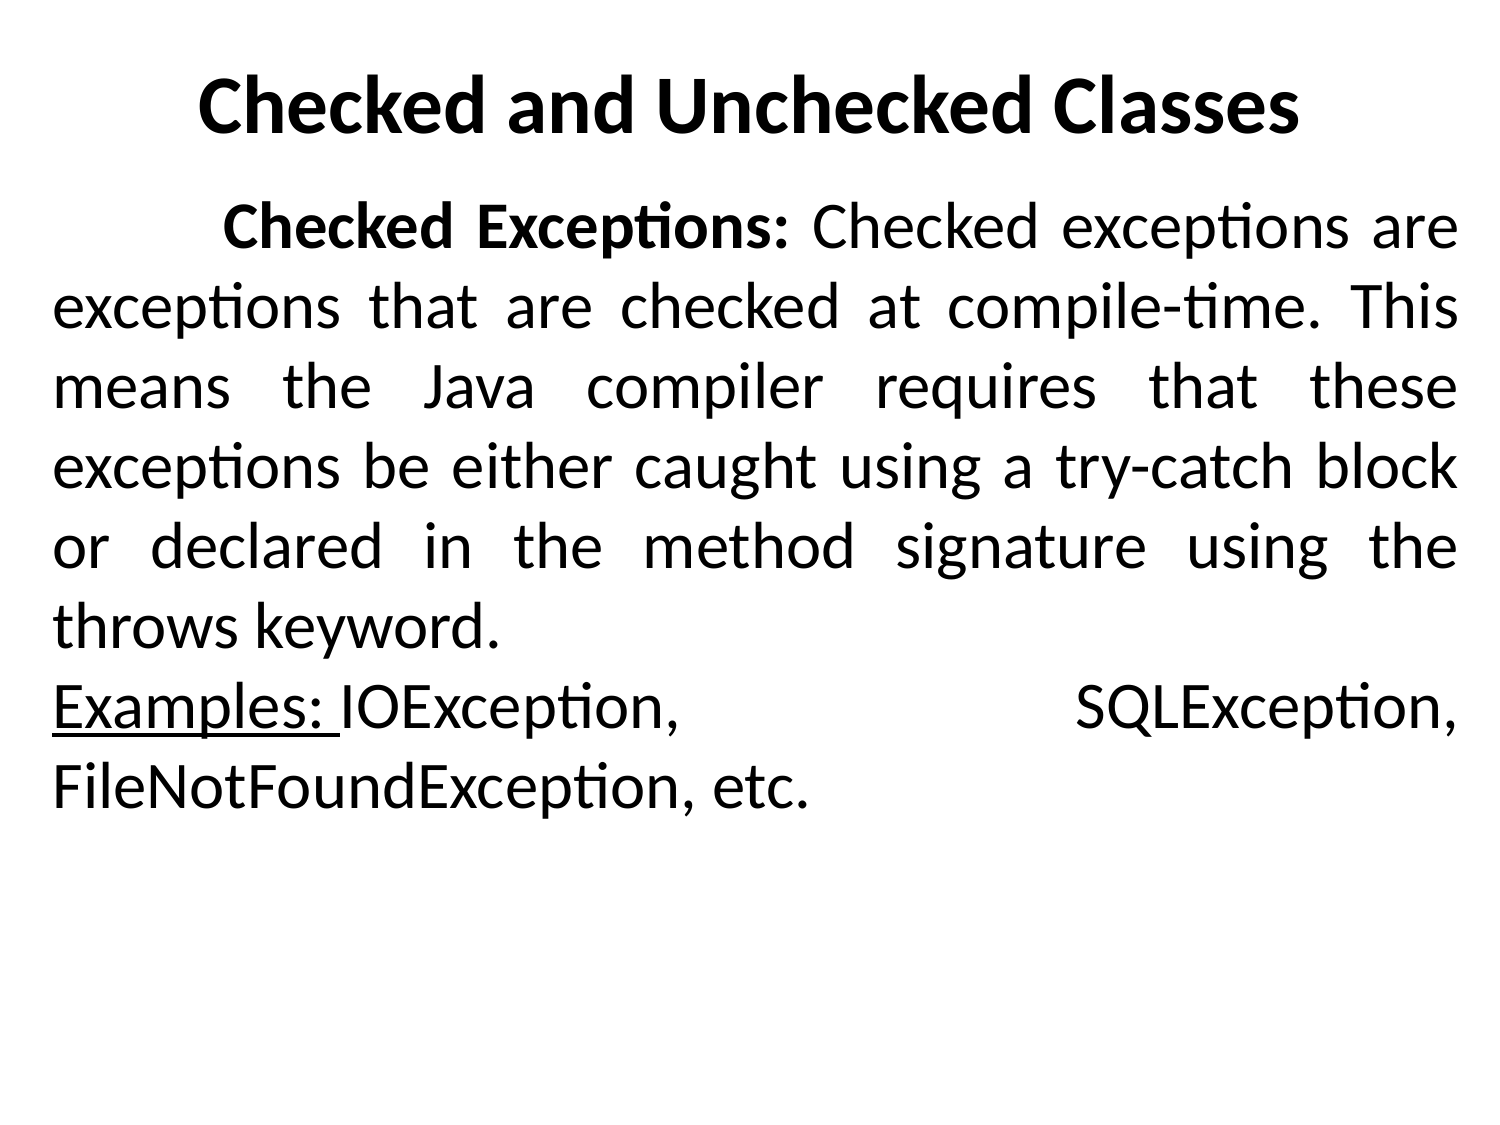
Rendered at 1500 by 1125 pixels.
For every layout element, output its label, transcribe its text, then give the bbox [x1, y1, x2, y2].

text_box Checked Exceptions: Checked exceptions are exceptions that are checked at compile-time. This means the Java compiler requires that these exceptions be either caught using a try-catch block or declared in the method signature using the throws keyword. Examples: IOException, SQLException, FileNotFoundException, etc. [37, 174, 1475, 830]
title Checked and Unchecked Classes [0, 24, 1500, 175]
